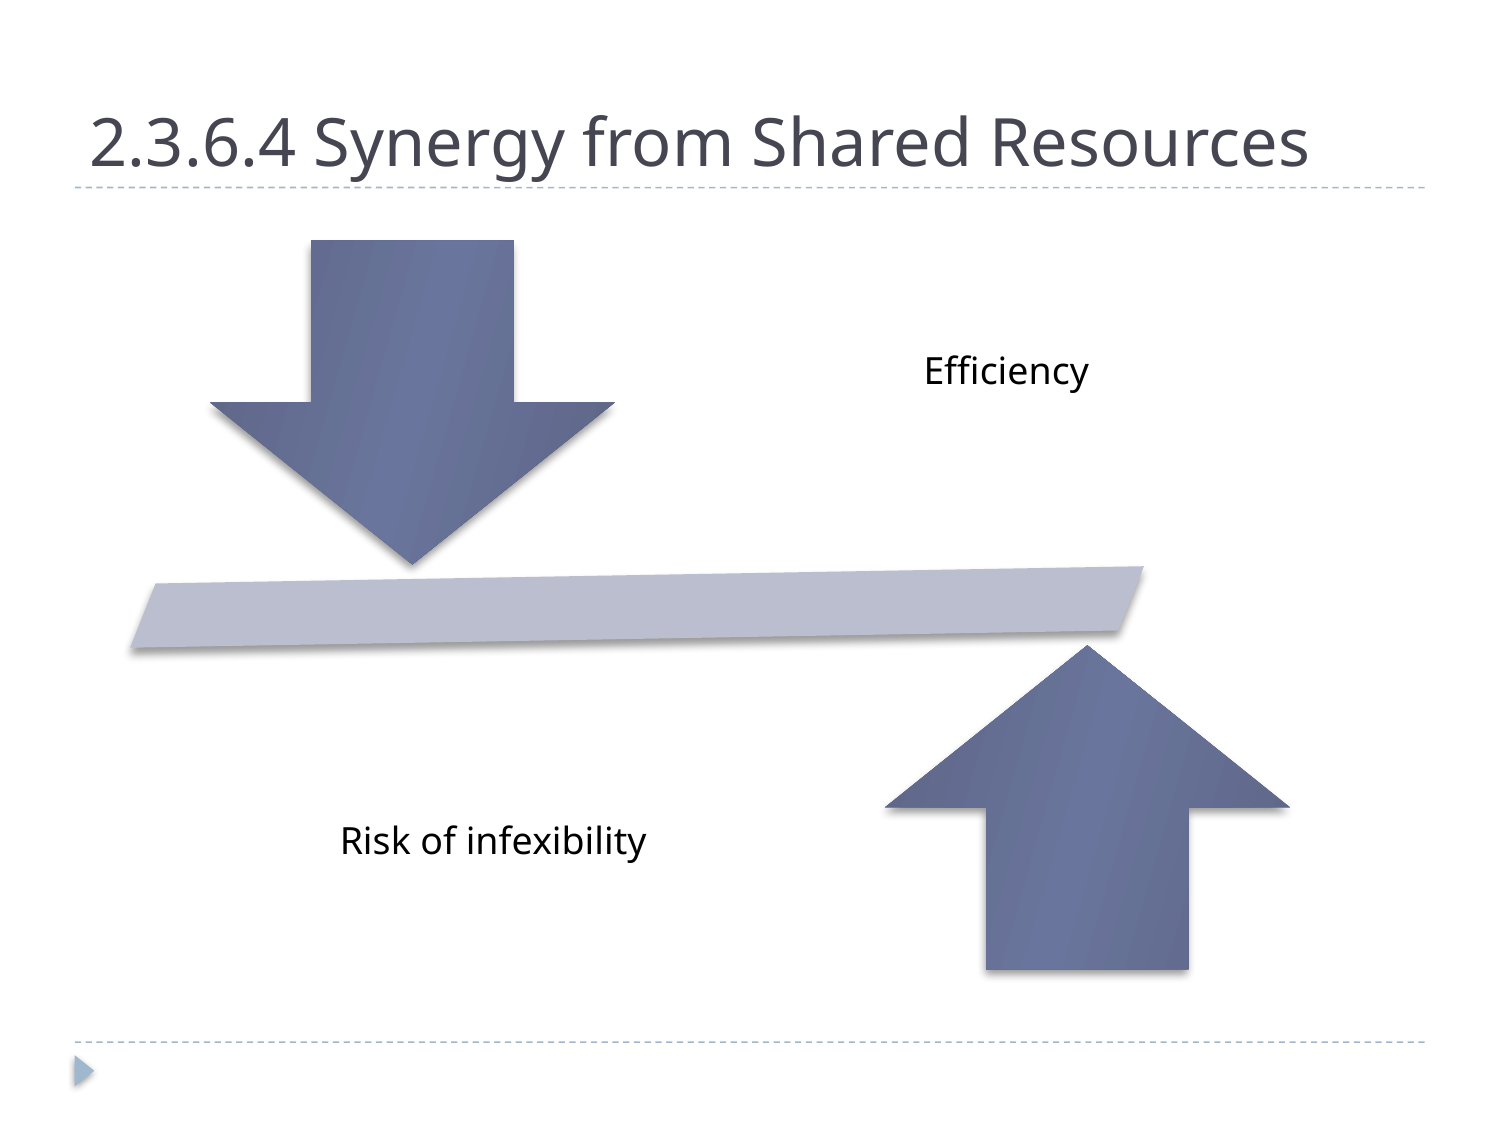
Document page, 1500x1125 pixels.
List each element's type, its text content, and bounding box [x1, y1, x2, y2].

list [74, 199, 1426, 1011]
title 2.3.6.4 Synergy from Shared Resources [75, 24, 1425, 188]
